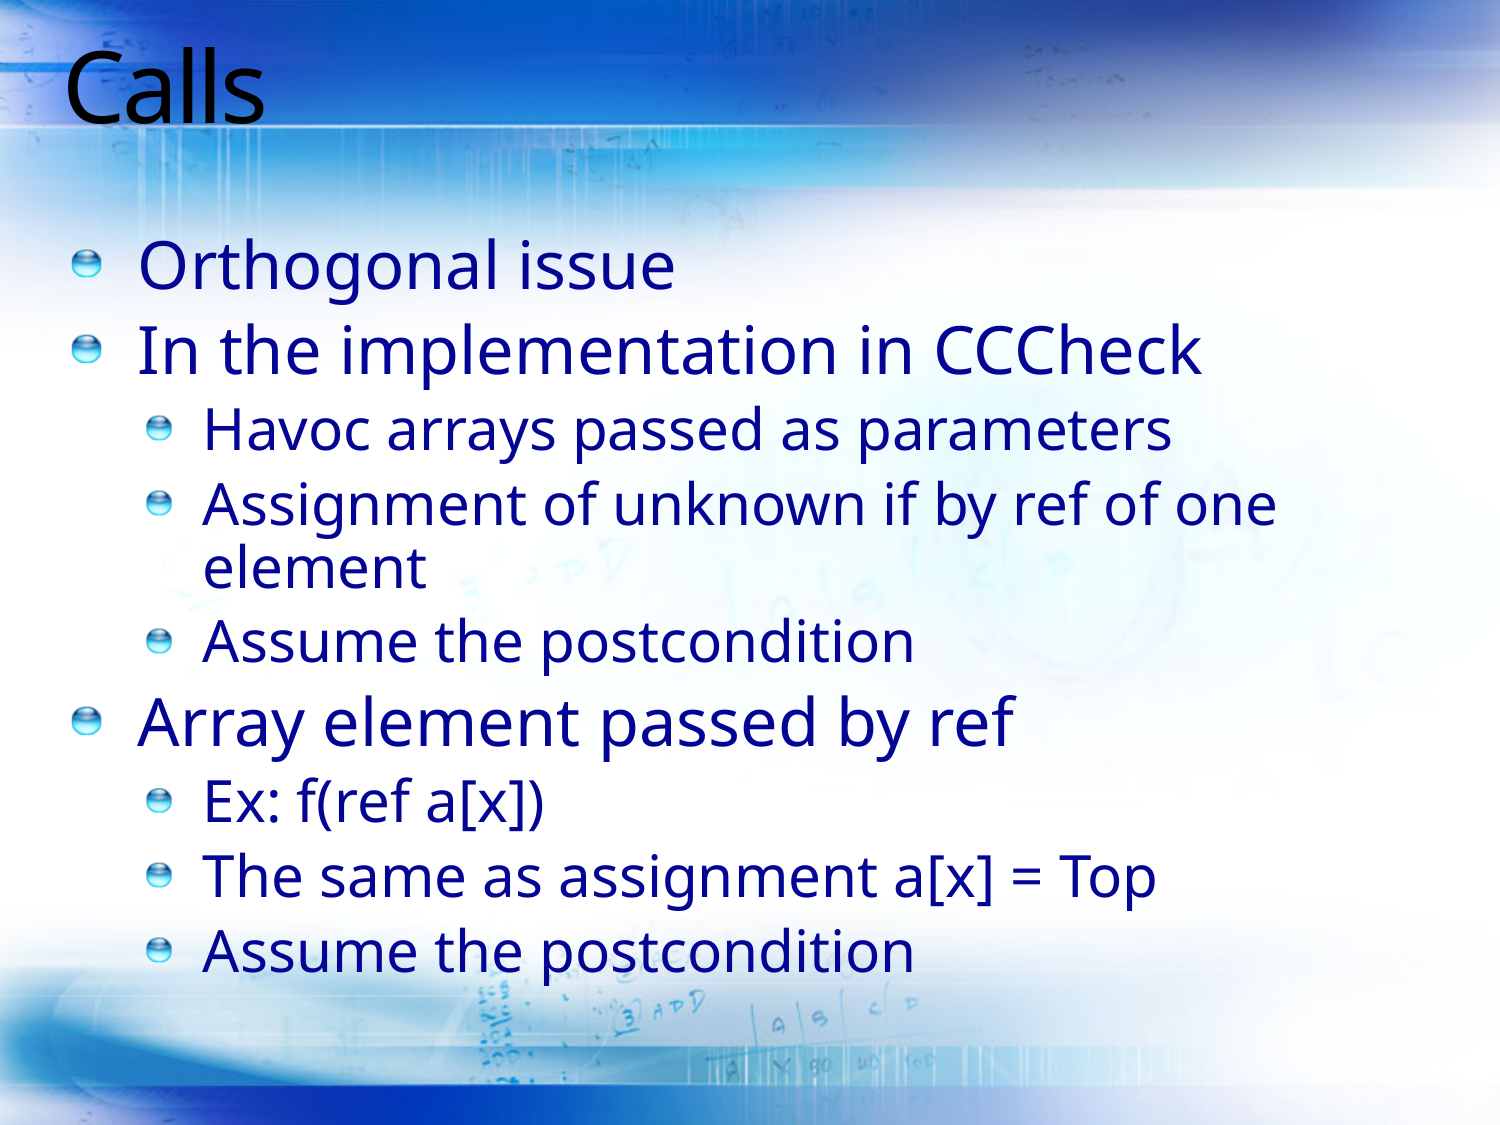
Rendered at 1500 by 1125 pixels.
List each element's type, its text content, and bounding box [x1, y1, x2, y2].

list Orthogonal issue In the implementation in CCCheck Havoc arrays passed as parameters Assignment of unknown if by ref of one element Assume the postcondition Array element passed by ref Ex: f(ref a[x]) The same as assignment a[x] = Top Assume the postcondition [62, 231, 1438, 1104]
title Calls [62, 37, 1438, 147]
picture [0, 0, 1500, 1125]
